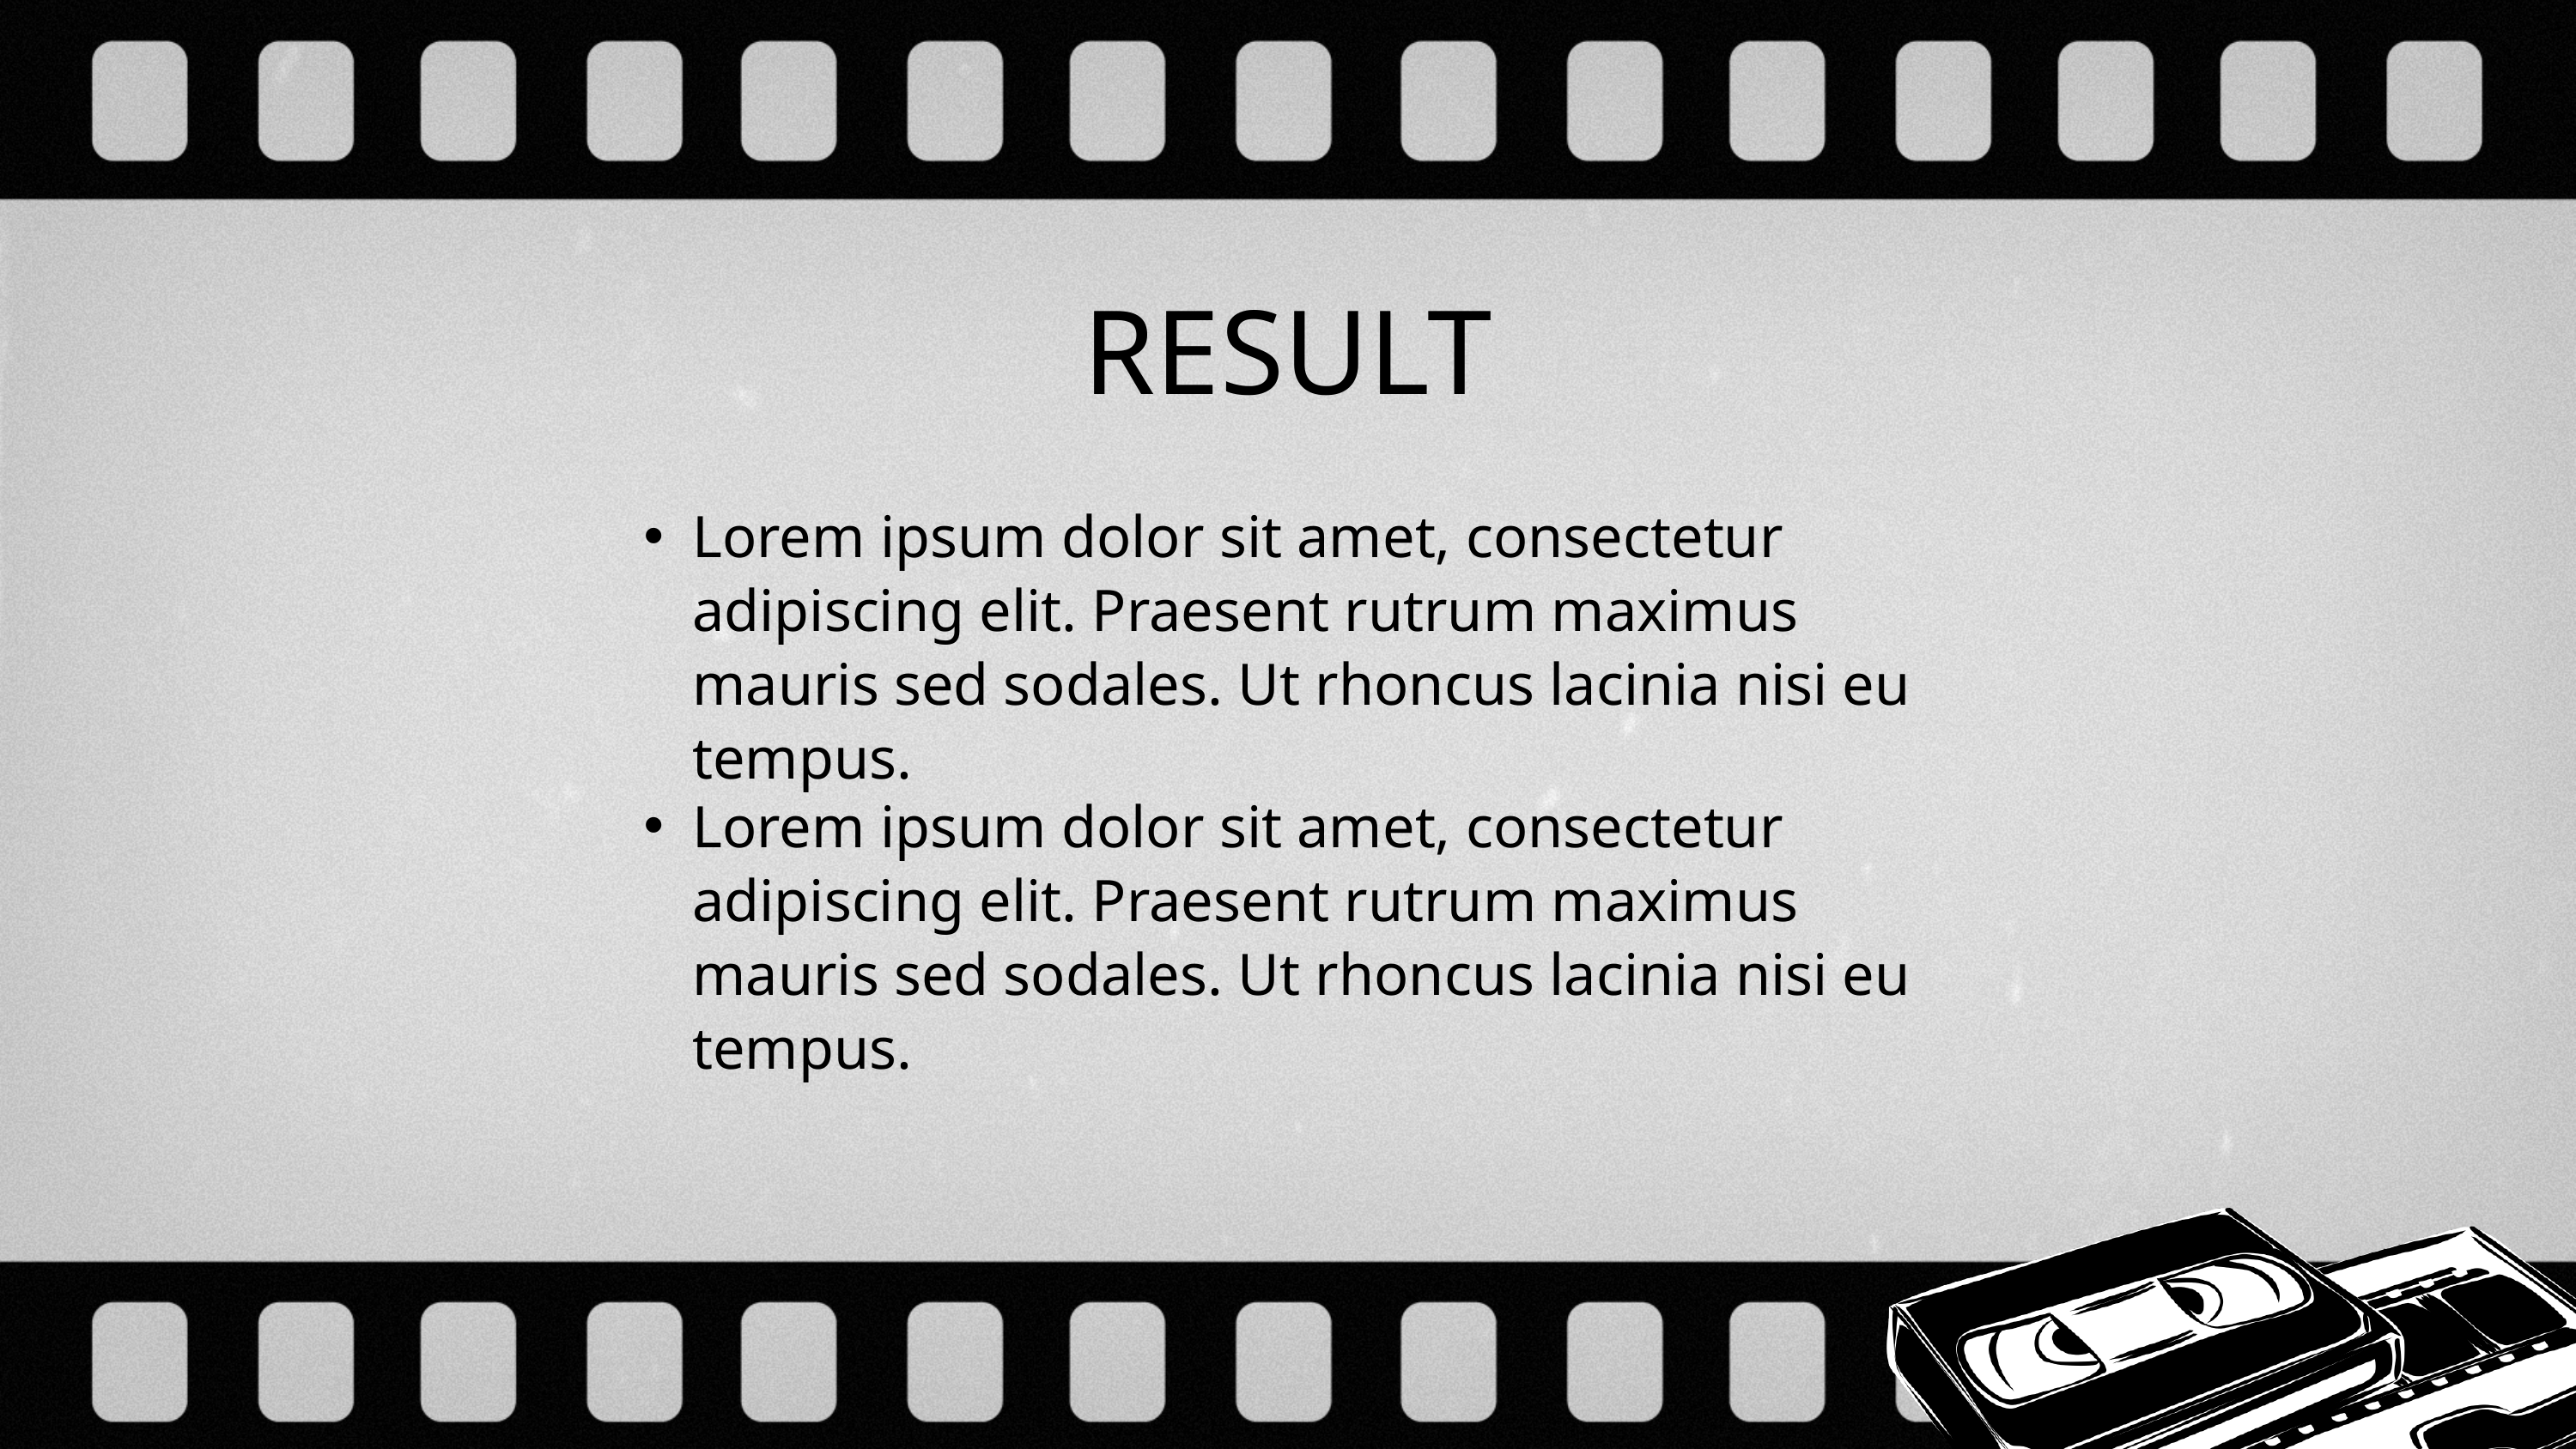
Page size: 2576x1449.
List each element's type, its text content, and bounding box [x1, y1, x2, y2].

text_box Lorem ipsum dolor sit amet, consectetur adipiscing elit. Praesent rutrum maximus mauris sed sodales. Ut rhoncus lacinia nisi eu tempus. [594, 494, 1981, 785]
text_box [0, 0, 2576, 1449]
text_box RESULT [663, 305, 1913, 418]
text_box [1881, 1204, 2576, 1449]
text_box Lorem ipsum dolor sit amet, consectetur adipiscing elit. Praesent rutrum maximus mauris sed sodales. Ut rhoncus lacinia nisi eu tempus. [594, 785, 1981, 1081]
